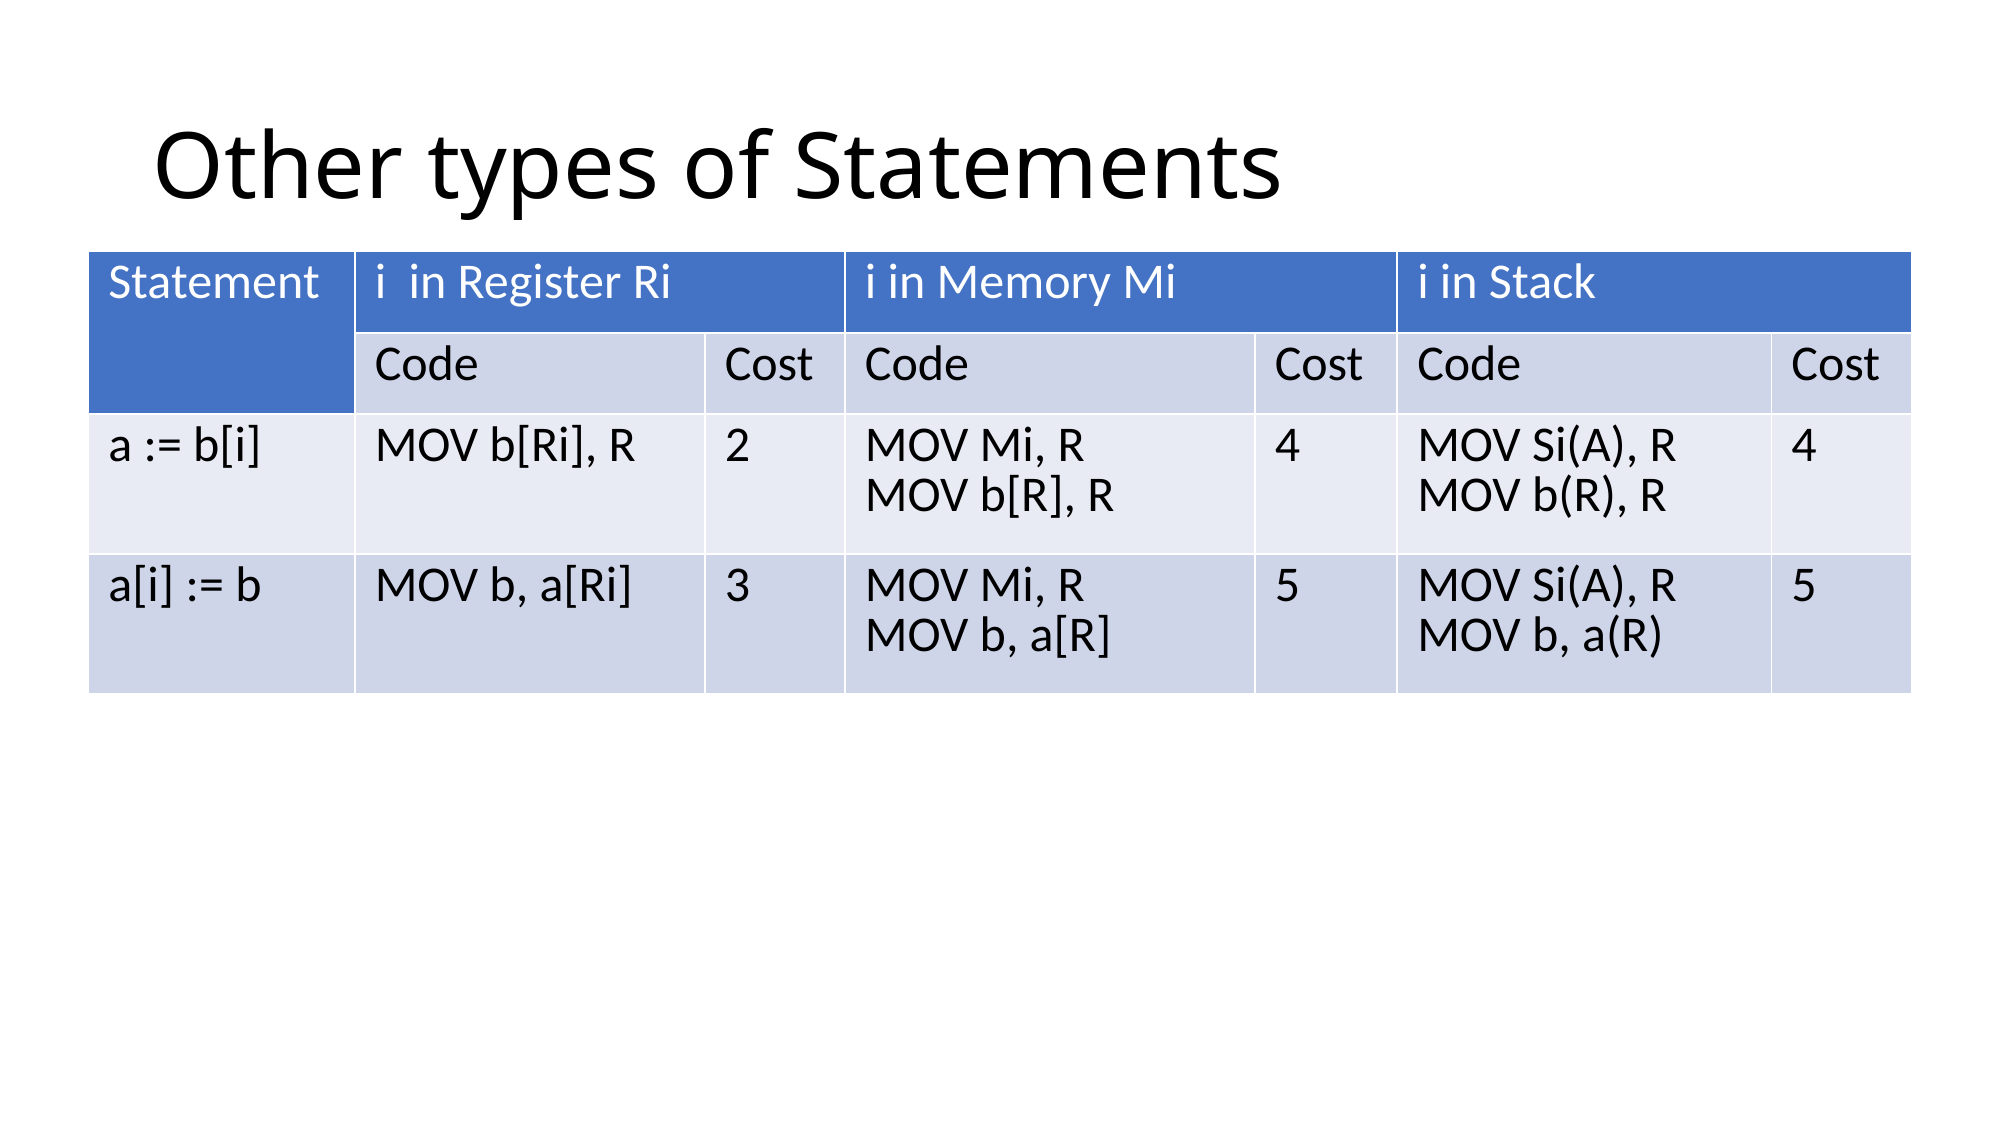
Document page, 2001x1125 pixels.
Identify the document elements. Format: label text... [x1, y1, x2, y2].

table_cell MOV Si(A), R MOV b, a(R) [1398, 555, 1771, 693]
table_cell MOV b, a[Ri] [356, 555, 704, 693]
table_cell a[i] := b [89, 555, 354, 693]
table_cell Cost [706, 334, 844, 413]
table_cell Cost [1772, 334, 1911, 413]
table_header i in Register Ri [356, 252, 844, 332]
table_cell MOV Mi, R MOV b[R], R [846, 415, 1254, 553]
table_cell 3 [706, 555, 844, 693]
table_header i in Memory Mi [846, 252, 1396, 332]
table_cell Cost [1256, 334, 1396, 413]
table_header i in Stack [1398, 252, 1911, 332]
table_cell 2 [706, 415, 844, 553]
table_cell 4 [1256, 415, 1396, 553]
table_cell 4 [1772, 415, 1911, 553]
table_cell MOV Mi, R MOV b, a[R] [846, 555, 1254, 693]
table_cell Code [356, 334, 704, 413]
table_cell MOV Si(A), R MOV b(R), R [1398, 415, 1771, 553]
table_header Statement [89, 252, 354, 413]
table_cell MOV b[Ri], R [356, 415, 704, 553]
table_cell Code [1398, 334, 1771, 413]
table_cell 5 [1256, 555, 1396, 693]
title Other types of Statements [137, 59, 1863, 251]
table_cell Code [846, 334, 1254, 413]
table_cell 5 [1772, 555, 1911, 693]
table_cell a := b[i] [89, 415, 354, 553]
